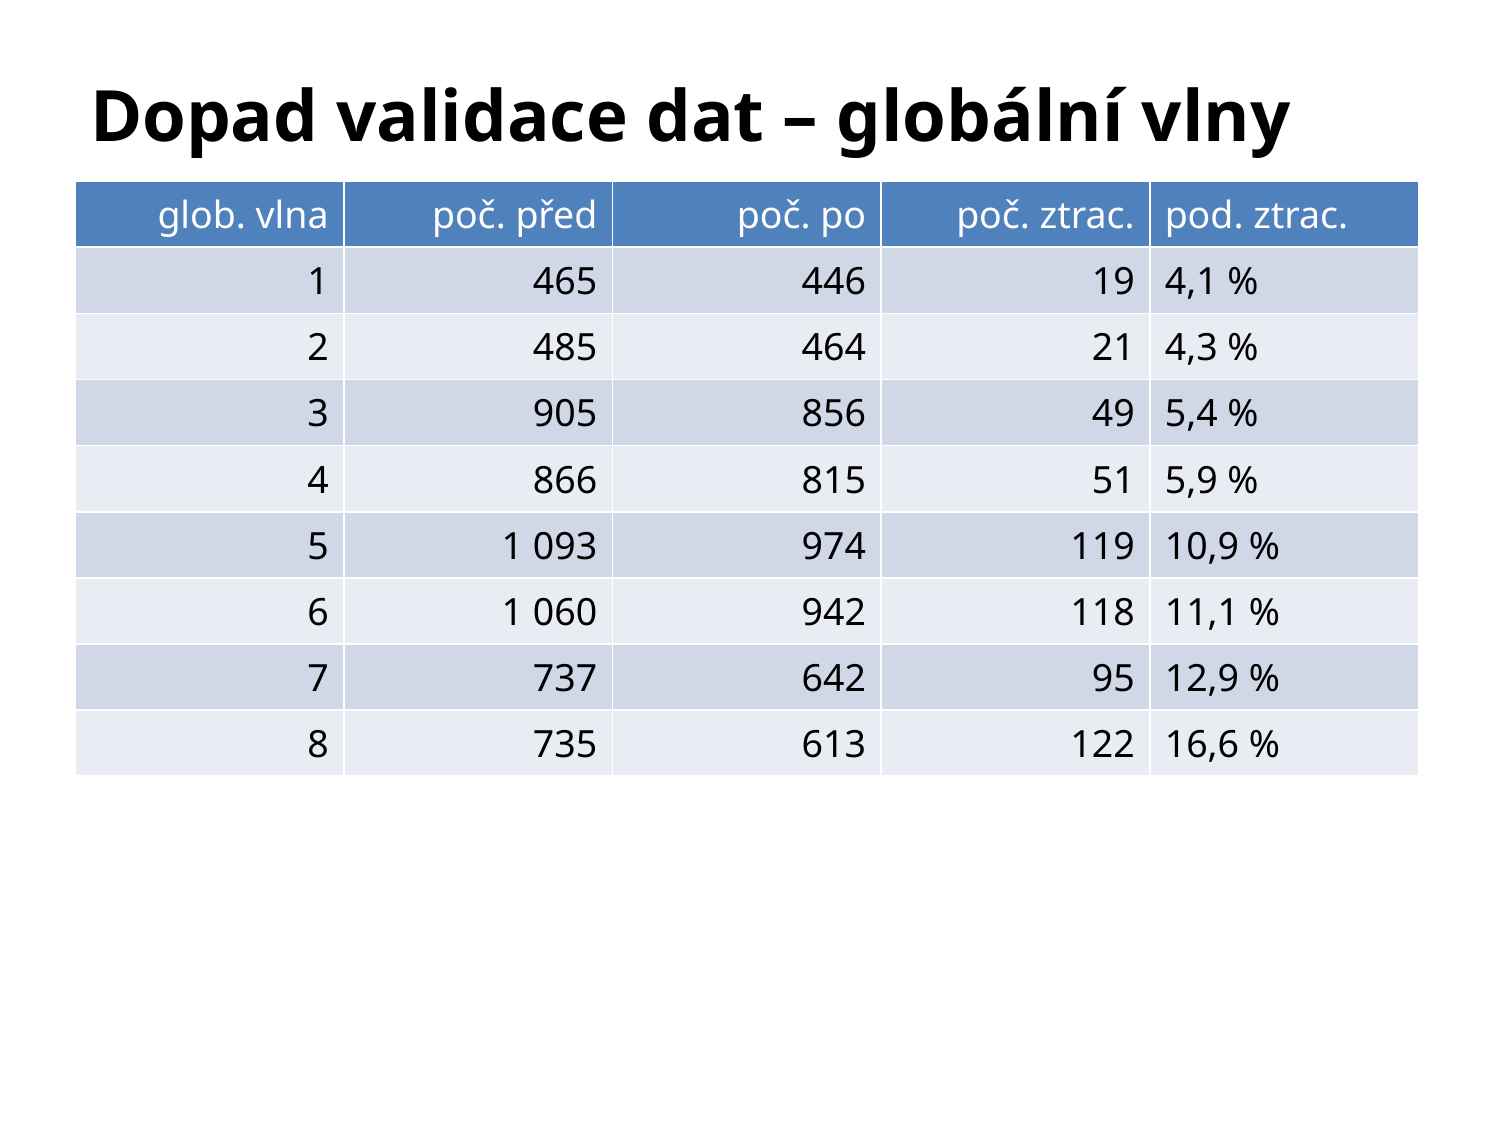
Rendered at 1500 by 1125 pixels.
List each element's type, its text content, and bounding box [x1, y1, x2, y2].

table_cell 642 [613, 645, 880, 709]
table_cell 905 [345, 380, 612, 445]
table_cell 446 [613, 248, 880, 313]
table_cell 974 [613, 513, 880, 577]
table_cell 735 [345, 711, 612, 775]
table_cell 49 [882, 380, 1149, 445]
table_cell 866 [345, 446, 612, 511]
table_cell 464 [613, 314, 880, 379]
table_cell 122 [882, 711, 1149, 775]
table_header pod. ztrac. [1151, 182, 1418, 246]
table_cell 119 [882, 513, 1149, 577]
table_cell 1 [76, 248, 343, 313]
table_cell 51 [882, 446, 1149, 511]
table_cell 1 060 [345, 579, 612, 643]
table_cell 7 [76, 645, 343, 709]
table_cell 465 [345, 248, 612, 313]
table_cell 737 [345, 645, 612, 709]
table_cell 12,9 % [1151, 645, 1418, 709]
table_cell 613 [613, 711, 880, 775]
table_cell 118 [882, 579, 1149, 643]
table_header poč. po [613, 182, 880, 246]
table_cell 5,9 % [1151, 446, 1418, 511]
table_header glob. vlna [76, 182, 343, 246]
table_cell 4 [76, 446, 343, 511]
table_cell 95 [882, 645, 1149, 709]
table_cell 815 [613, 446, 880, 511]
table_cell 4,1 % [1151, 248, 1418, 313]
table_cell 485 [345, 314, 612, 379]
title Dopad validace dat – globální vlny [75, 45, 1425, 183]
table_cell 21 [882, 314, 1149, 379]
table_cell 16,6 % [1151, 711, 1418, 775]
table_header poč. před [345, 182, 612, 246]
table_cell 942 [613, 579, 880, 643]
table_cell 3 [76, 380, 343, 445]
table_cell 11,1 % [1151, 579, 1418, 643]
table_cell 19 [882, 248, 1149, 313]
table_header poč. ztrac. [882, 182, 1149, 246]
table_cell 10,9 % [1151, 513, 1418, 577]
table_cell 4,3 % [1151, 314, 1418, 379]
table_cell 6 [76, 579, 343, 643]
table_cell 8 [76, 711, 343, 775]
table_cell 1 093 [345, 513, 612, 577]
table_cell 856 [613, 380, 880, 445]
table_cell 2 [76, 314, 343, 379]
table_cell 5,4 % [1151, 380, 1418, 445]
table_cell 5 [76, 513, 343, 577]
